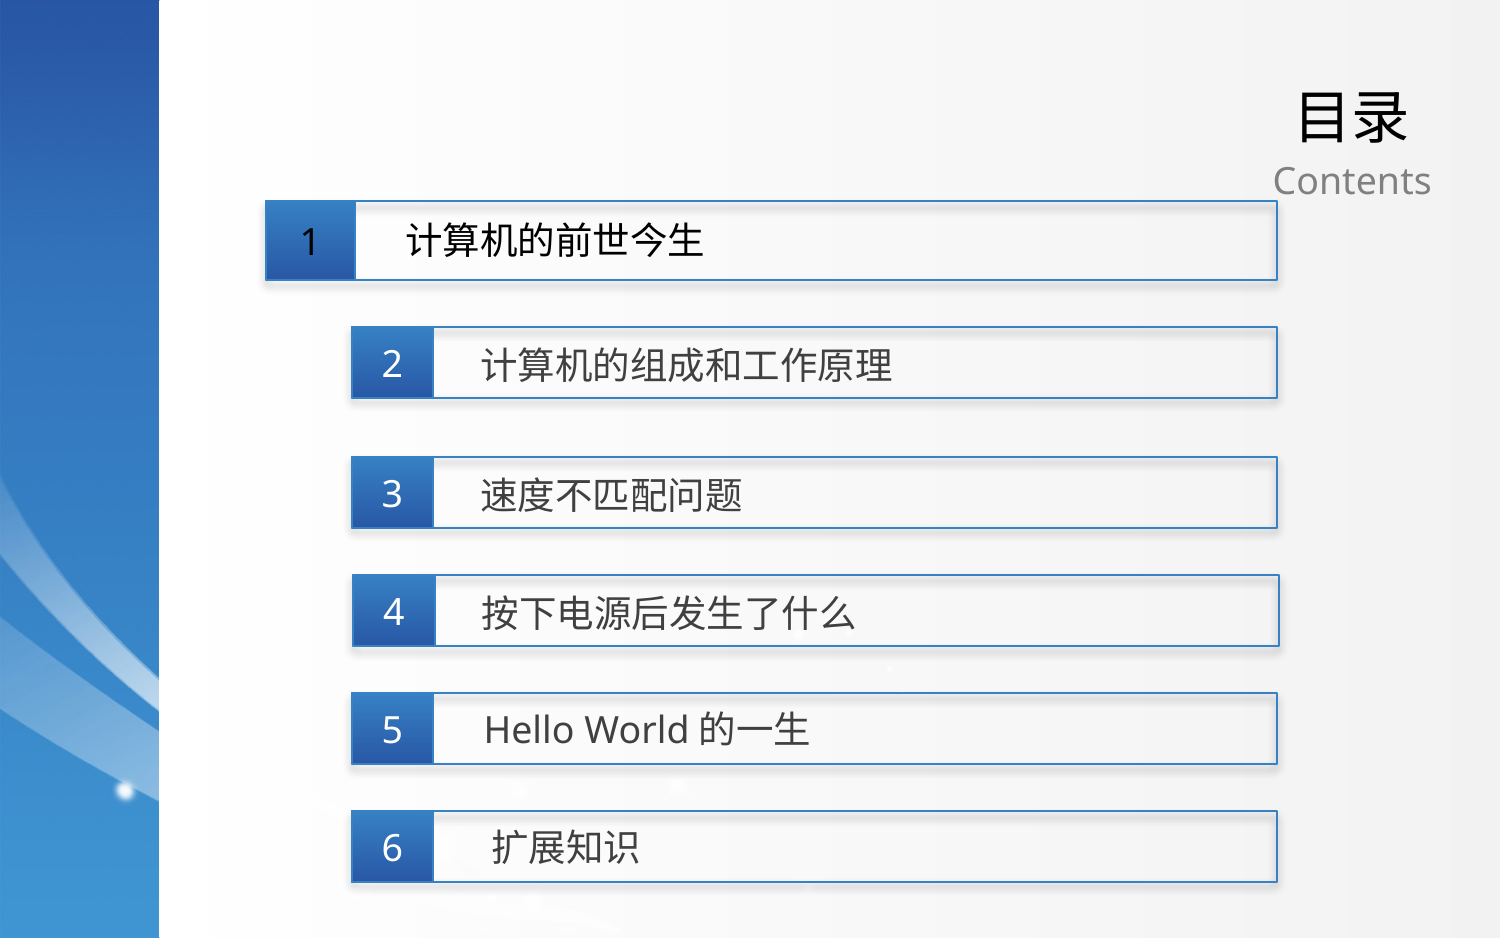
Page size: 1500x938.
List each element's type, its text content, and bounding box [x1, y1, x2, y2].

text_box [265, 201, 1278, 280]
title 目录 [75, 37, 1425, 194]
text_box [352, 574, 1279, 647]
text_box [351, 692, 1278, 765]
text_box Contents [1204, 149, 1500, 210]
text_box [351, 810, 1278, 883]
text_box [351, 456, 1278, 528]
picture [0, 0, 1500, 938]
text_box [351, 326, 1278, 399]
